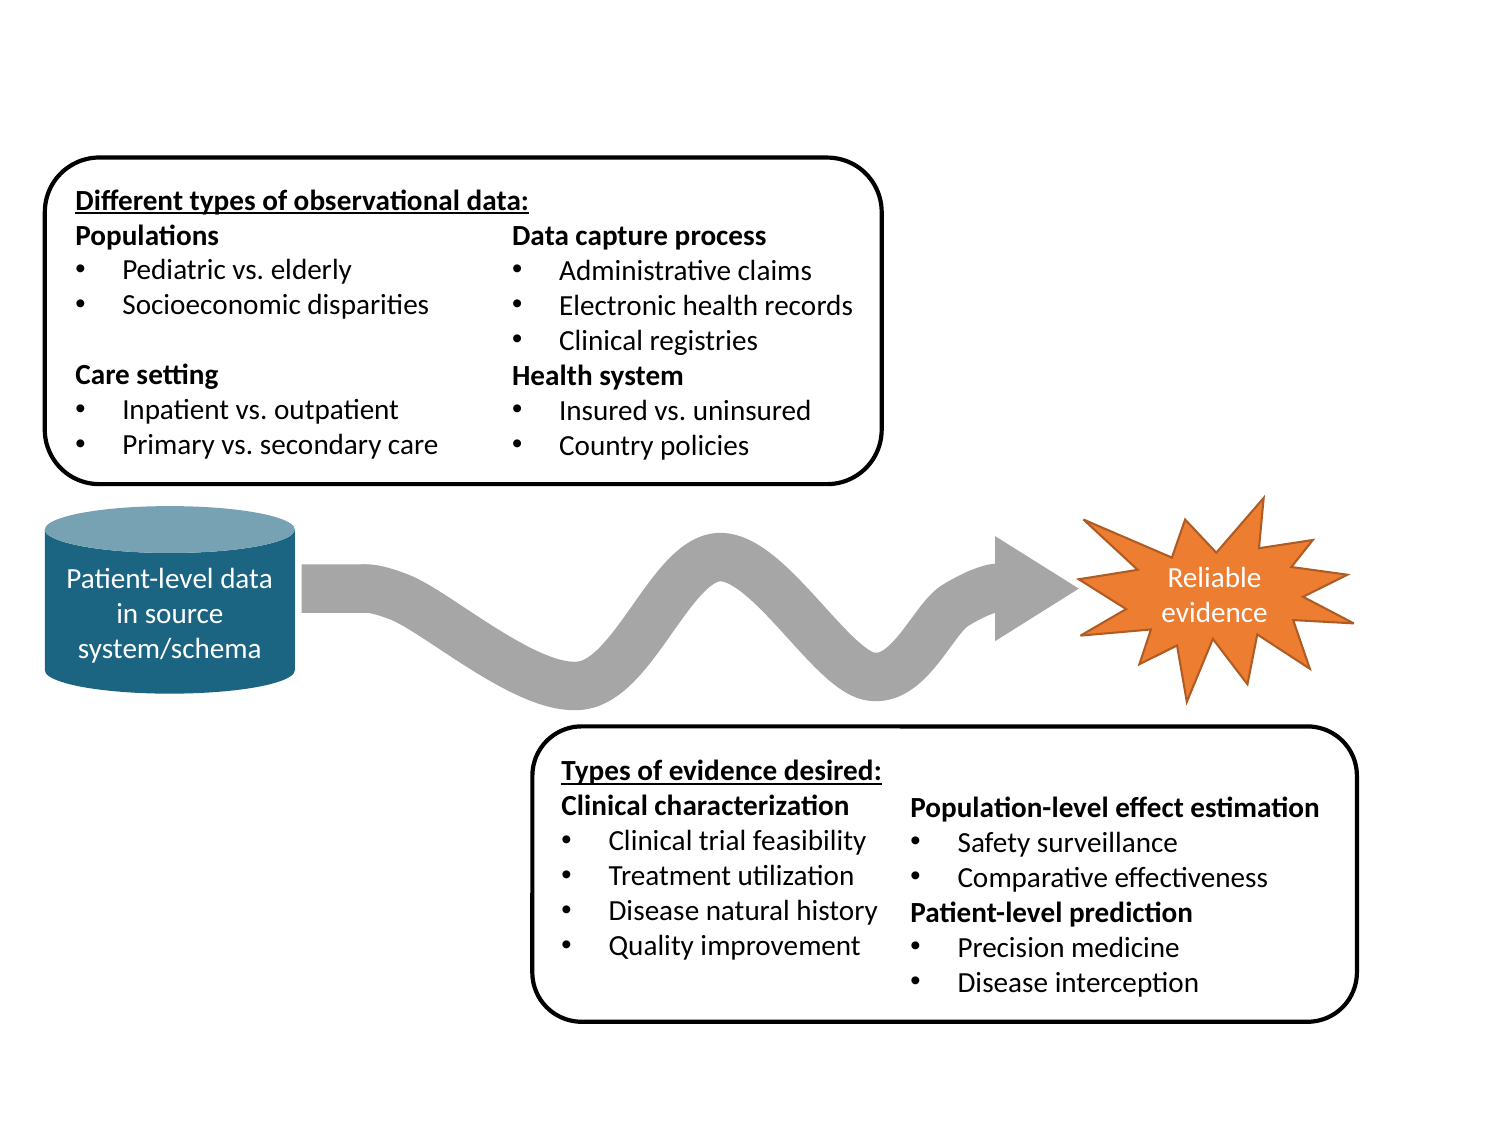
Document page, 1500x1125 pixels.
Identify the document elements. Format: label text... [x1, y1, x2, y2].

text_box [532, 726, 1377, 1022]
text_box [44, 157, 971, 517]
text_box [300, 562, 369, 615]
text_box [993, 534, 1081, 643]
text_box [369, 554, 993, 689]
text_box Reliable evidence [1078, 497, 1354, 702]
text_box Patient-level data in source system/schema [44, 525, 295, 694]
